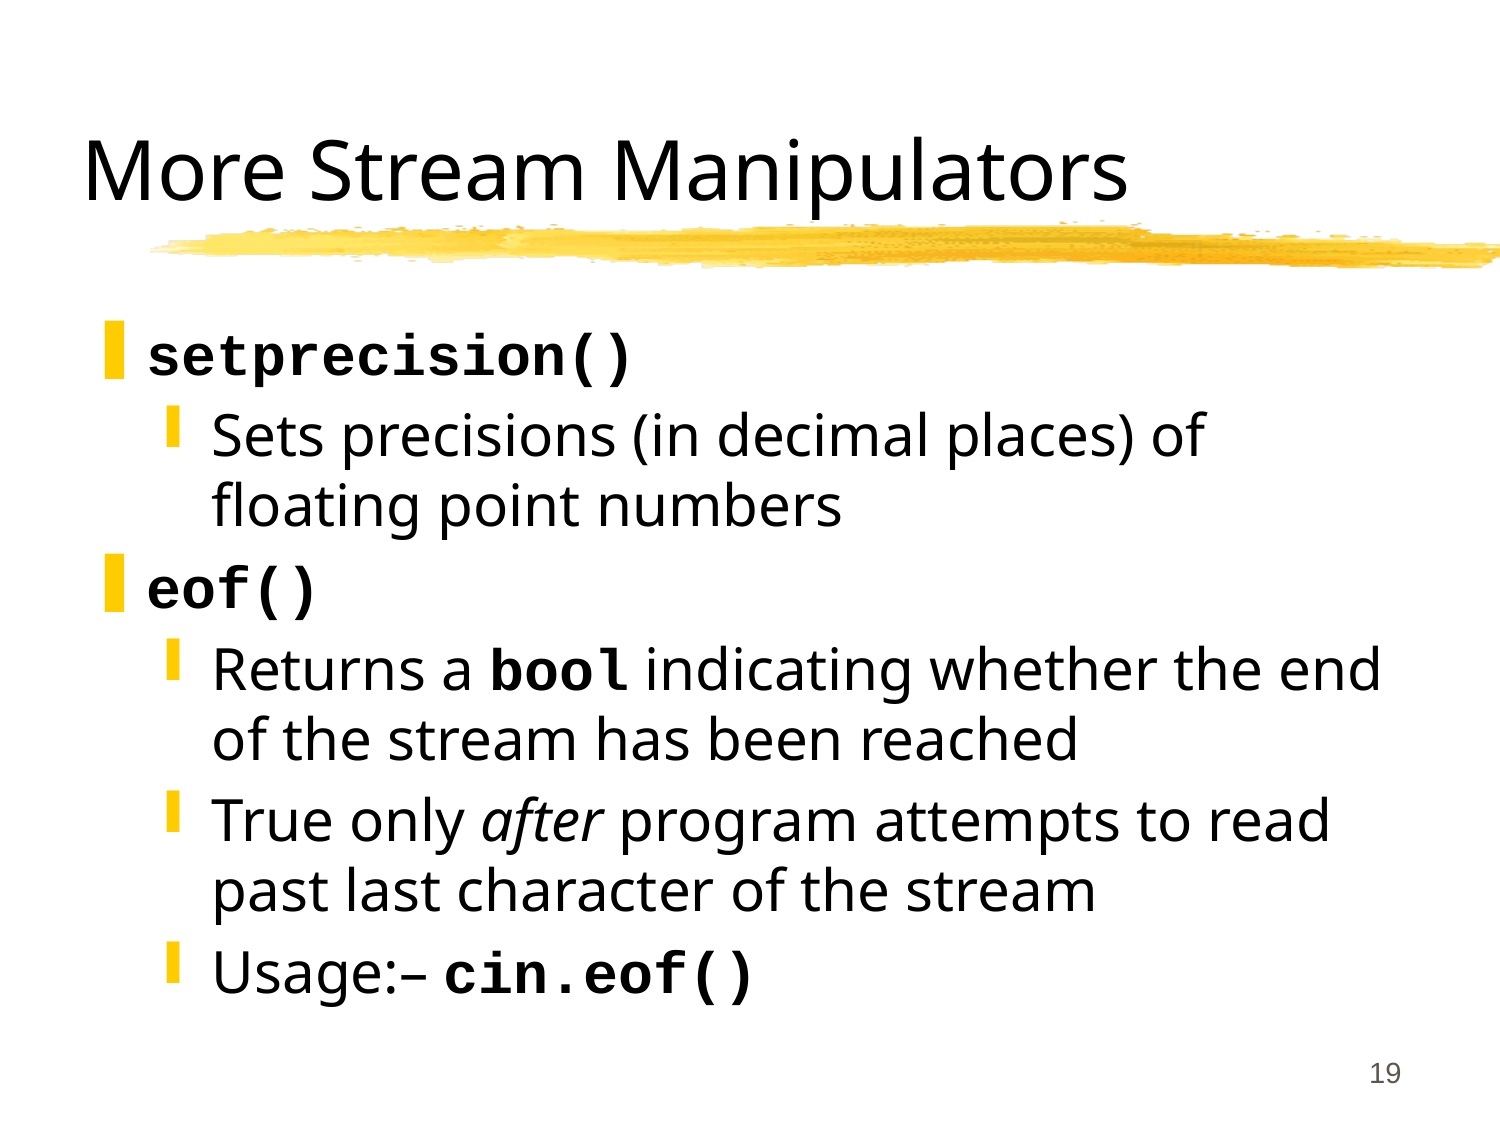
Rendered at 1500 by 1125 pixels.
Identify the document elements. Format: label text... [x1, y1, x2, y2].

picture [150, 215, 1500, 279]
list setprecision() Sets precisions (in decimal places) of floating point numbers eof() Returns a bool indicating whether the end of the stream has been reached True only after program attempts to read past last character of the stream Usage:– cin.eof() [75, 309, 1417, 994]
title More Stream Manipulators [66, 37, 1342, 225]
slide_number 19 [1103, 1021, 1417, 1098]
